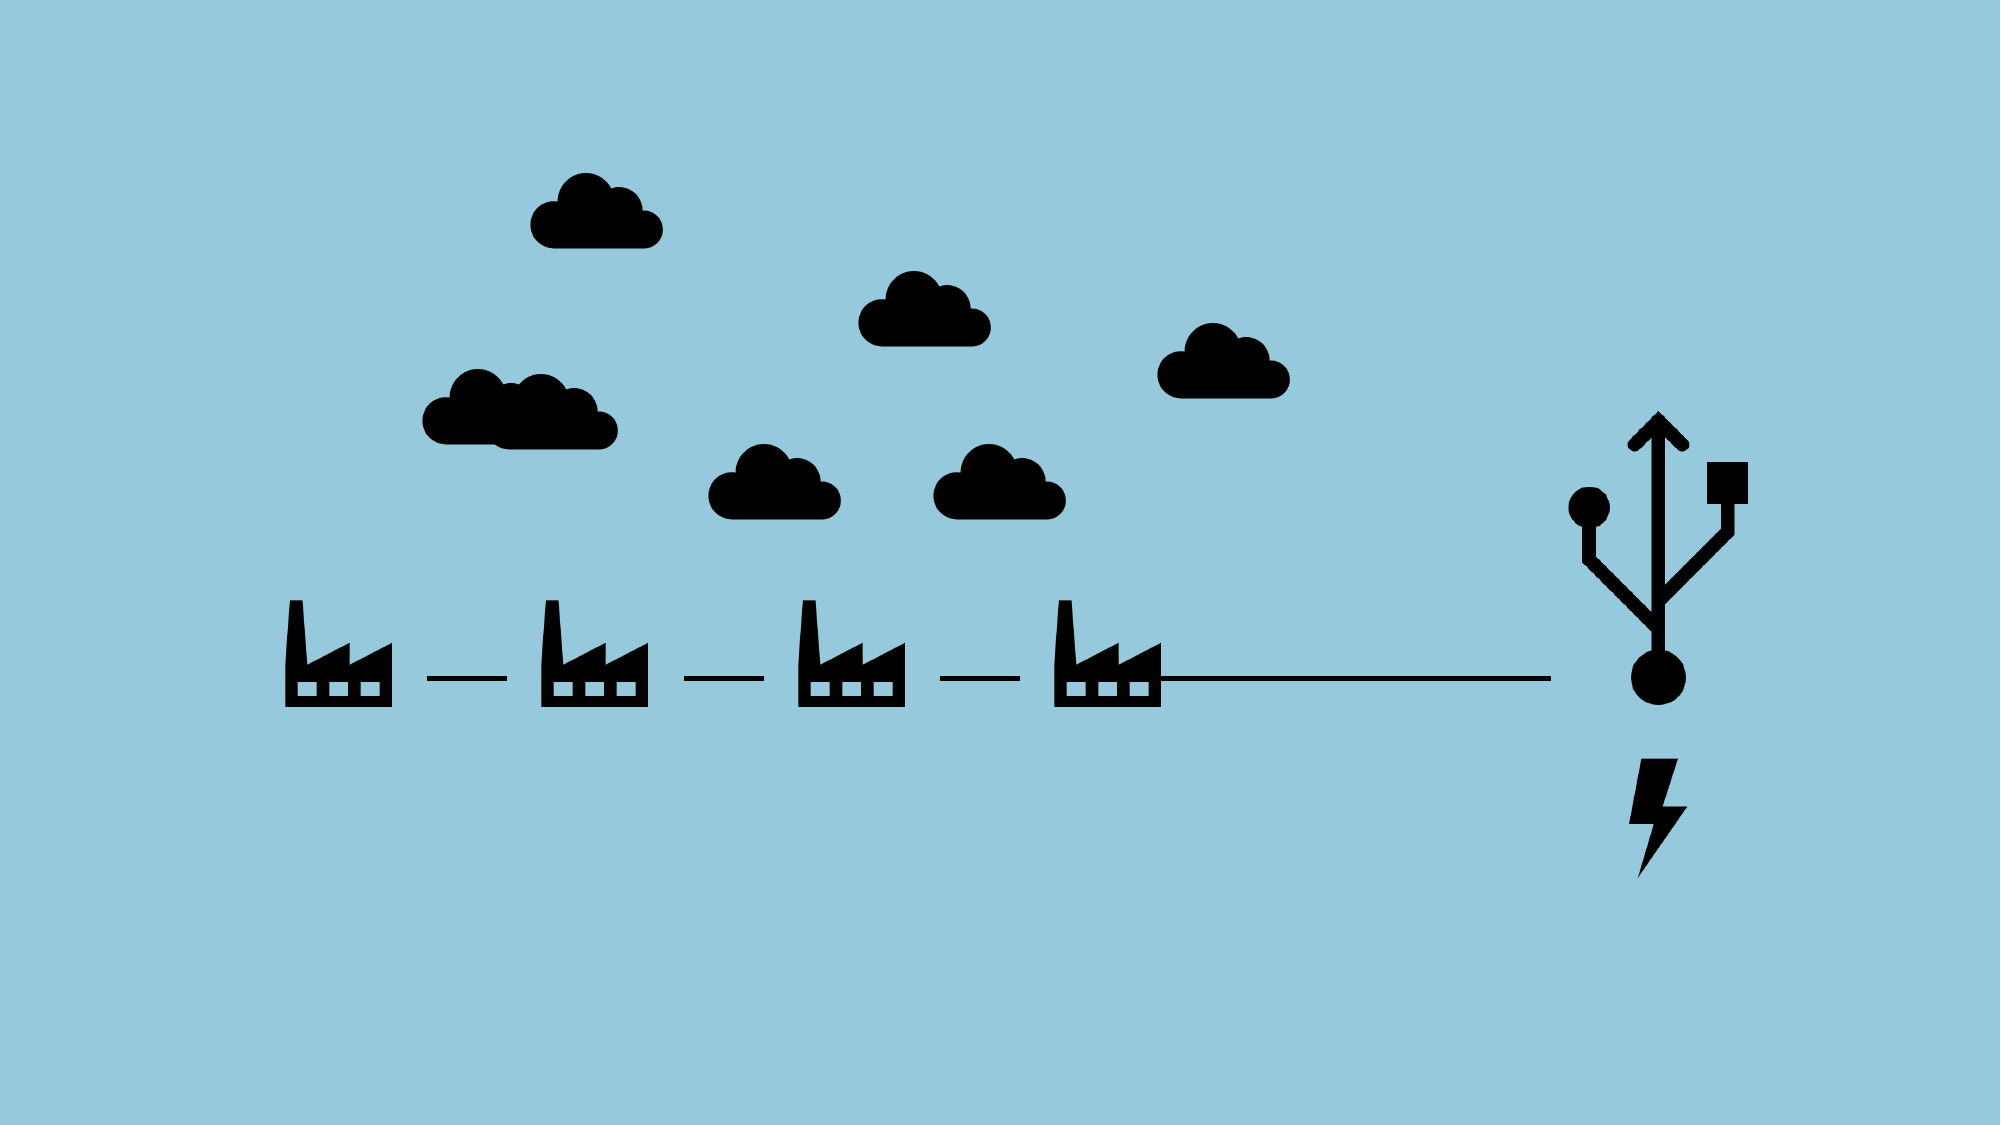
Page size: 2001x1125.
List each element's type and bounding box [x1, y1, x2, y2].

picture [1147, 285, 1299, 436]
picture [519, 578, 670, 729]
picture [1588, 748, 1728, 888]
picture [521, 135, 672, 286]
picture [1032, 578, 1183, 729]
picture [1492, 396, 1824, 729]
picture [849, 233, 1000, 384]
picture [413, 331, 627, 487]
picture [263, 578, 414, 729]
picture [924, 406, 1075, 557]
picture [699, 406, 850, 557]
picture [776, 578, 927, 729]
